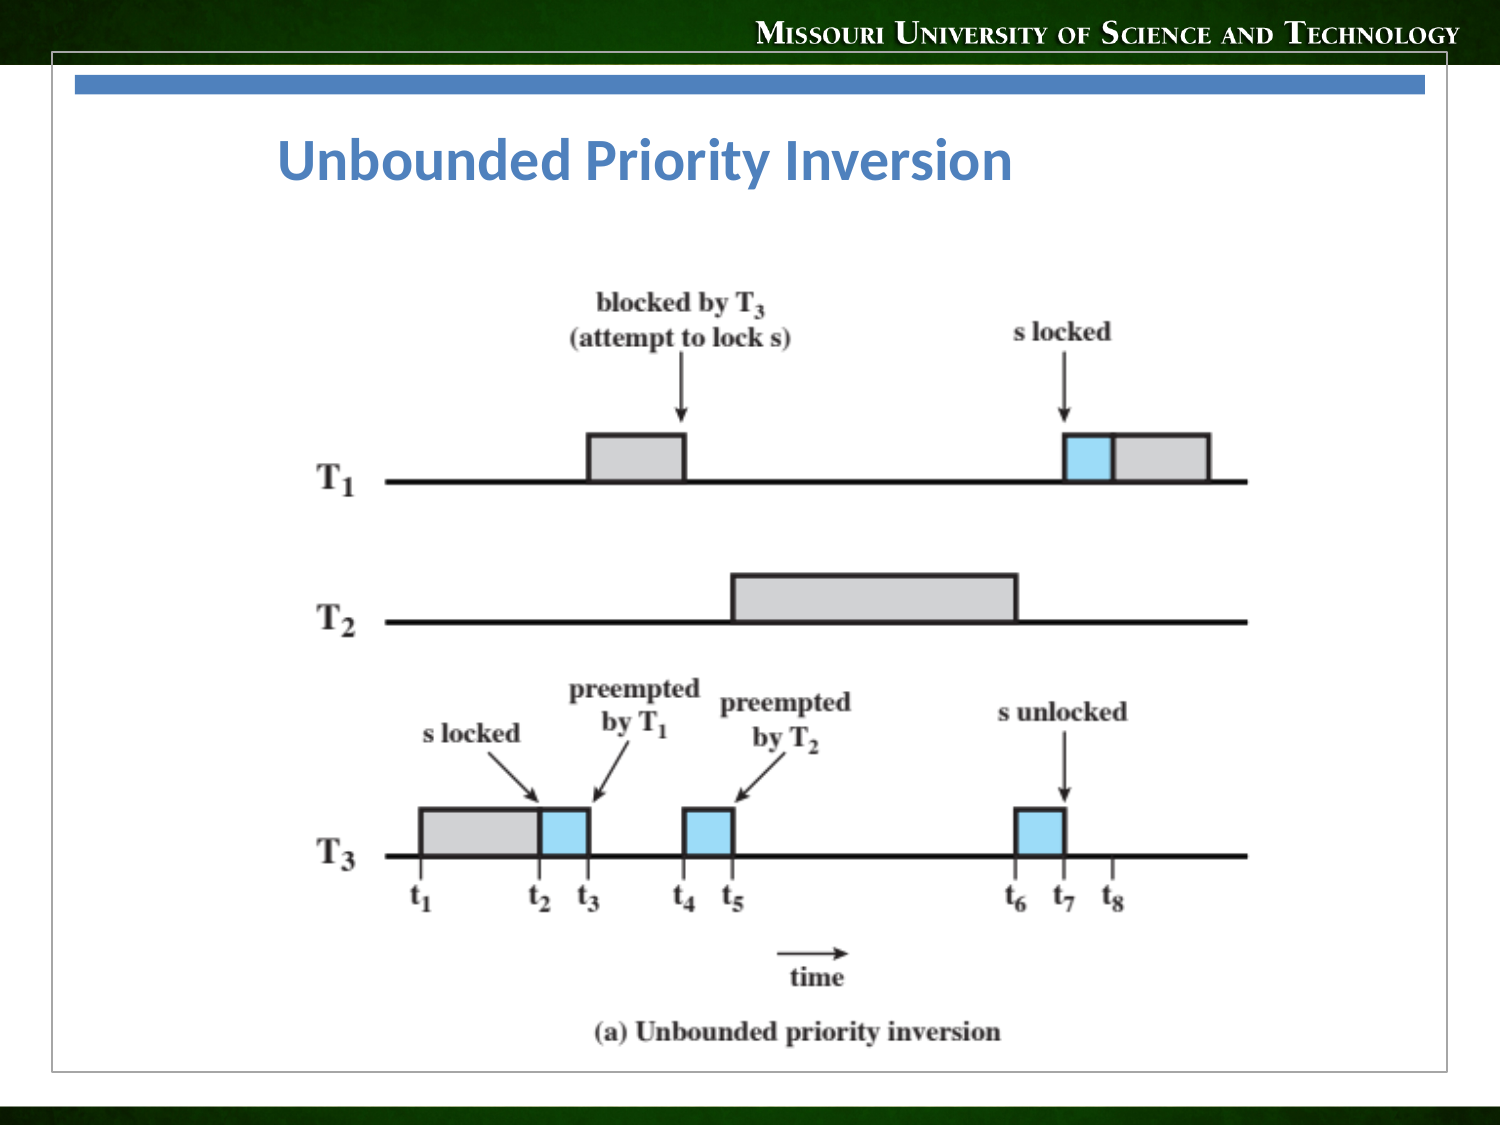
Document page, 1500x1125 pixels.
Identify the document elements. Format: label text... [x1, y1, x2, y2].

title Unbounded Priority Inversion [262, 112, 1392, 200]
picture [0, 0, 1500, 1125]
